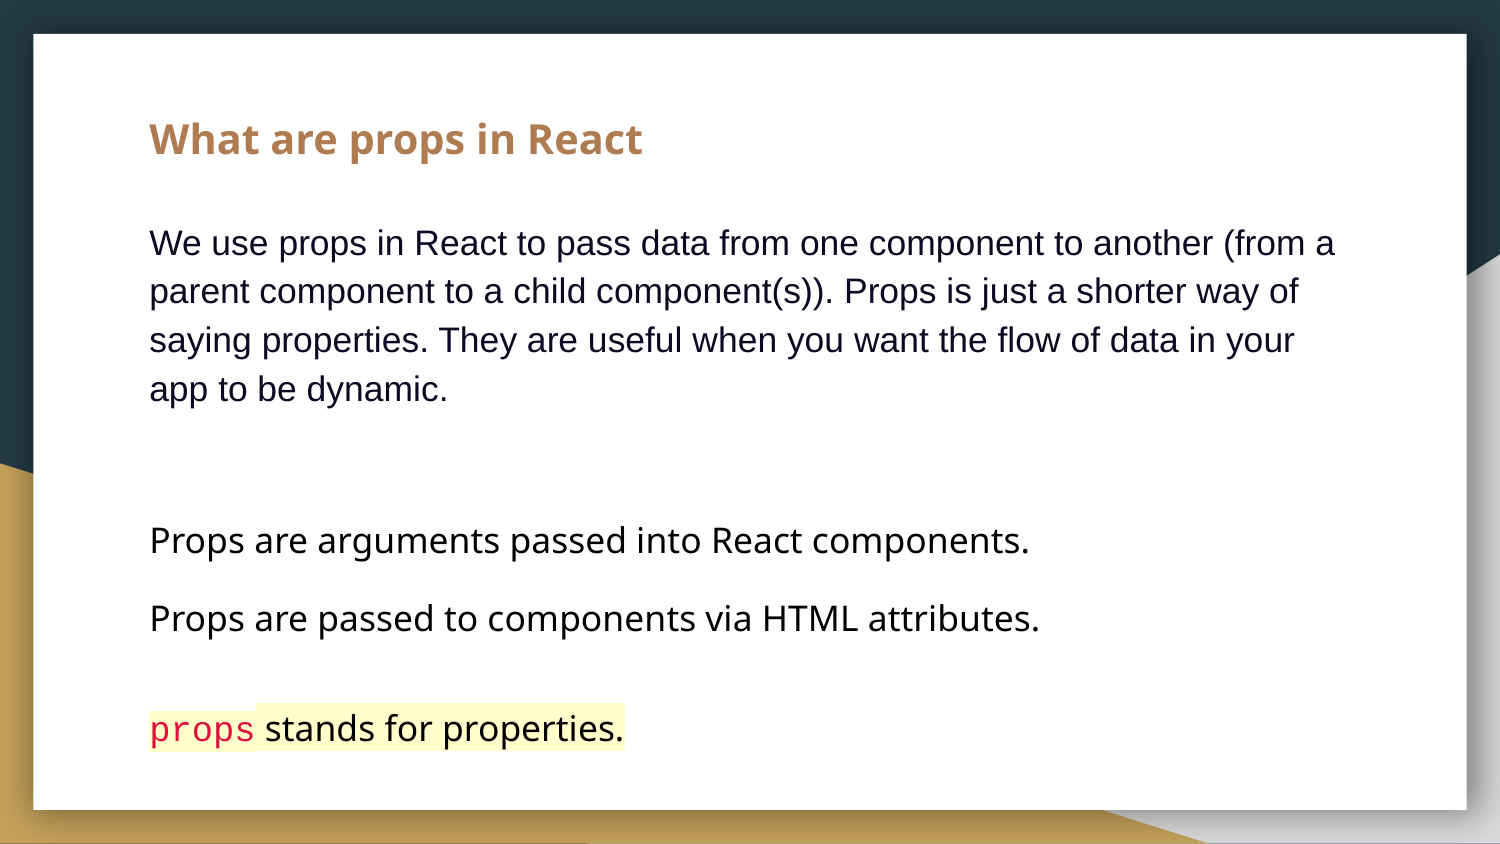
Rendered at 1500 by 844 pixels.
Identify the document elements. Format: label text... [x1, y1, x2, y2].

title What are props in React [134, 90, 1366, 178]
list We use props in React to pass data from one component to another (from a parent component to a child component(s)). Props is just a shorter way of saying properties. They are useful when you want the flow of data in your app to be dynamic. Props are arguments passed into React components. Props are passed to components via HTML attributes. props stands for properties. [134, 198, 1366, 763]
